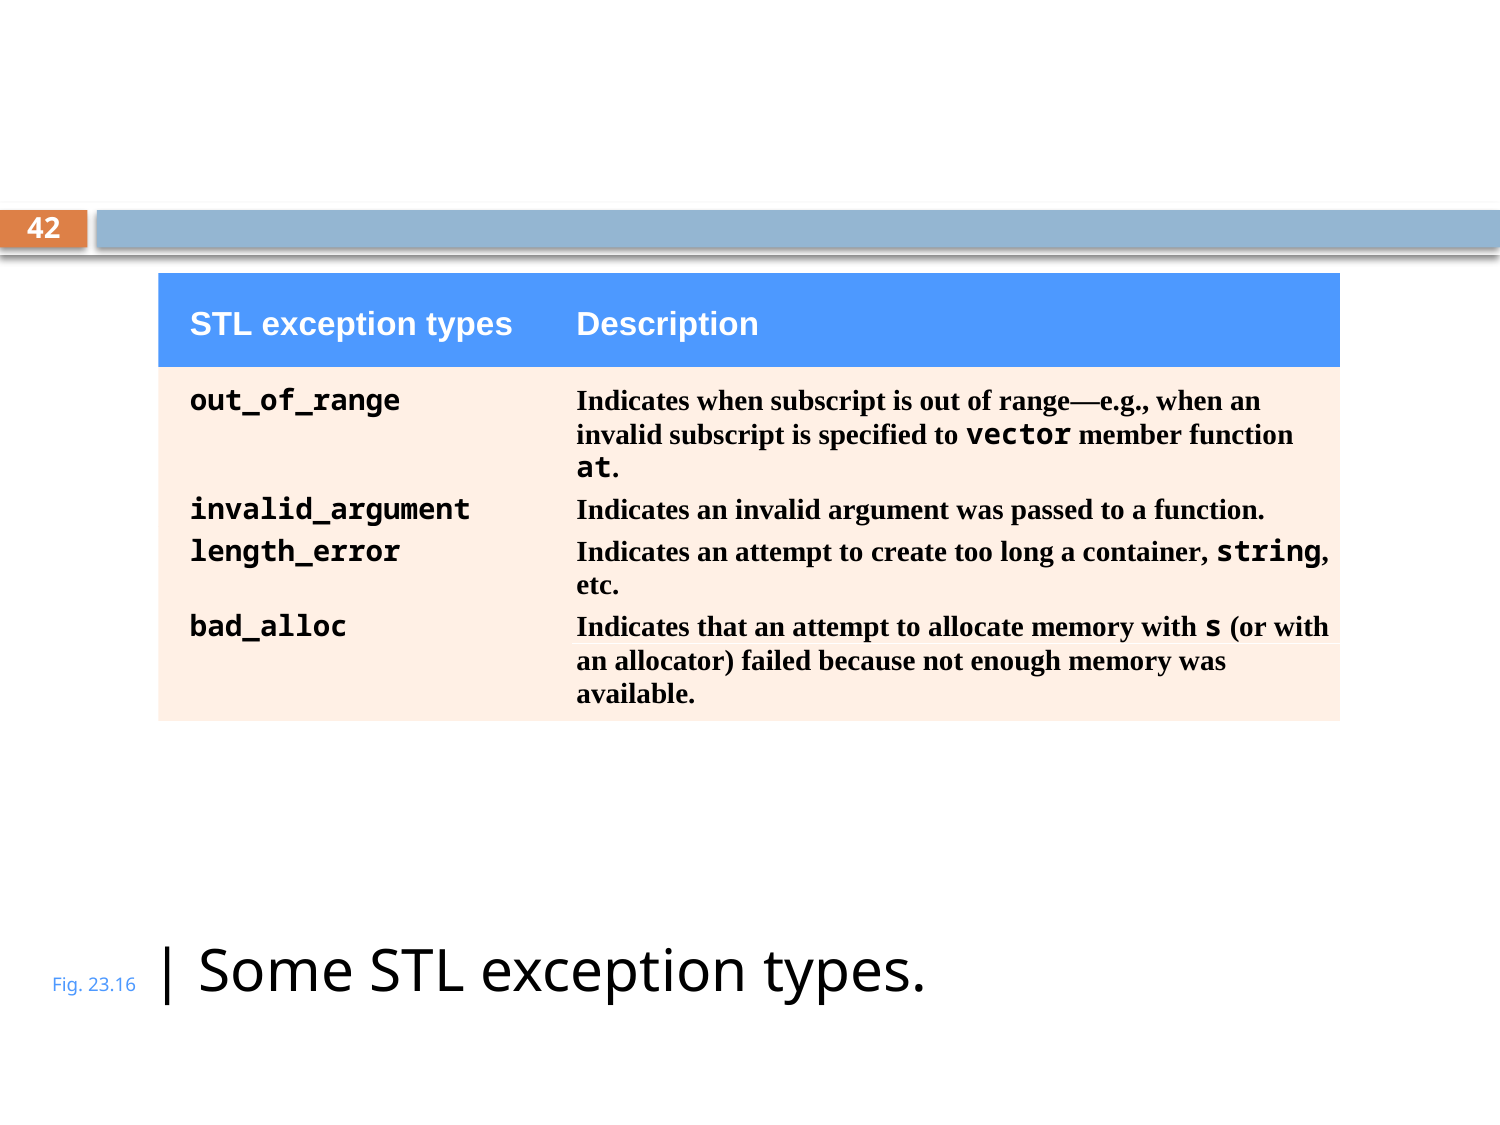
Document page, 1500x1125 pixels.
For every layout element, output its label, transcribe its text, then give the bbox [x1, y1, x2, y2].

title Fig. 23.16 | Some STL exception types. [37, 924, 1462, 1012]
slide_number 42 [0, 208, 88, 249]
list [158, 272, 1341, 751]
